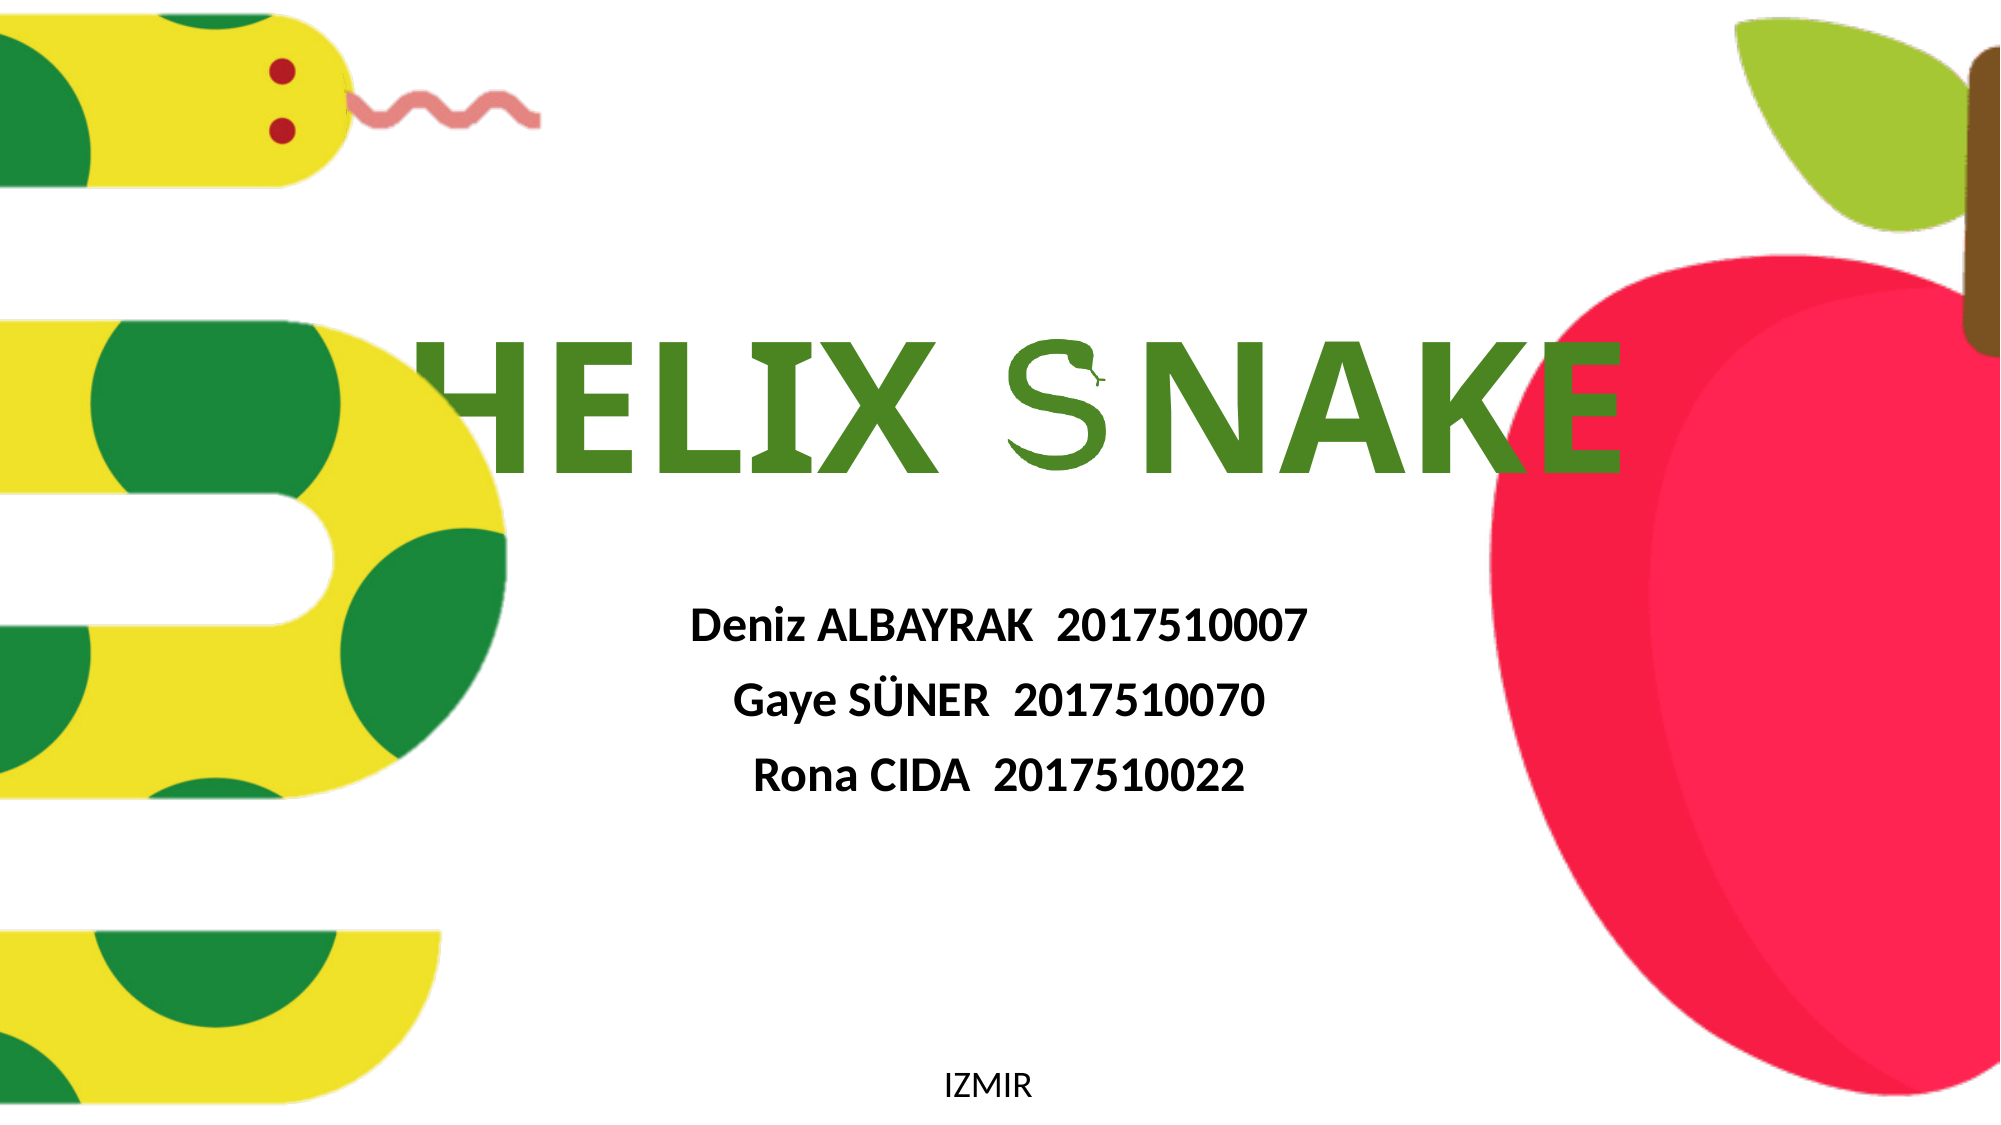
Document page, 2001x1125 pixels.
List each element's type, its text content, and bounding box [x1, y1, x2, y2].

picture [1412, 0, 2000, 1125]
title HELIX NAKE [538, 129, 1412, 521]
picture [0, 0, 575, 1114]
picture [985, 333, 1129, 476]
subtitle Deniz ALBAYRAK 2017510007 Gaye SÜNER 2017510070 Rona CIDA 2017510022 [538, 590, 1412, 863]
text_box IZMIR [929, 1052, 1051, 1113]
